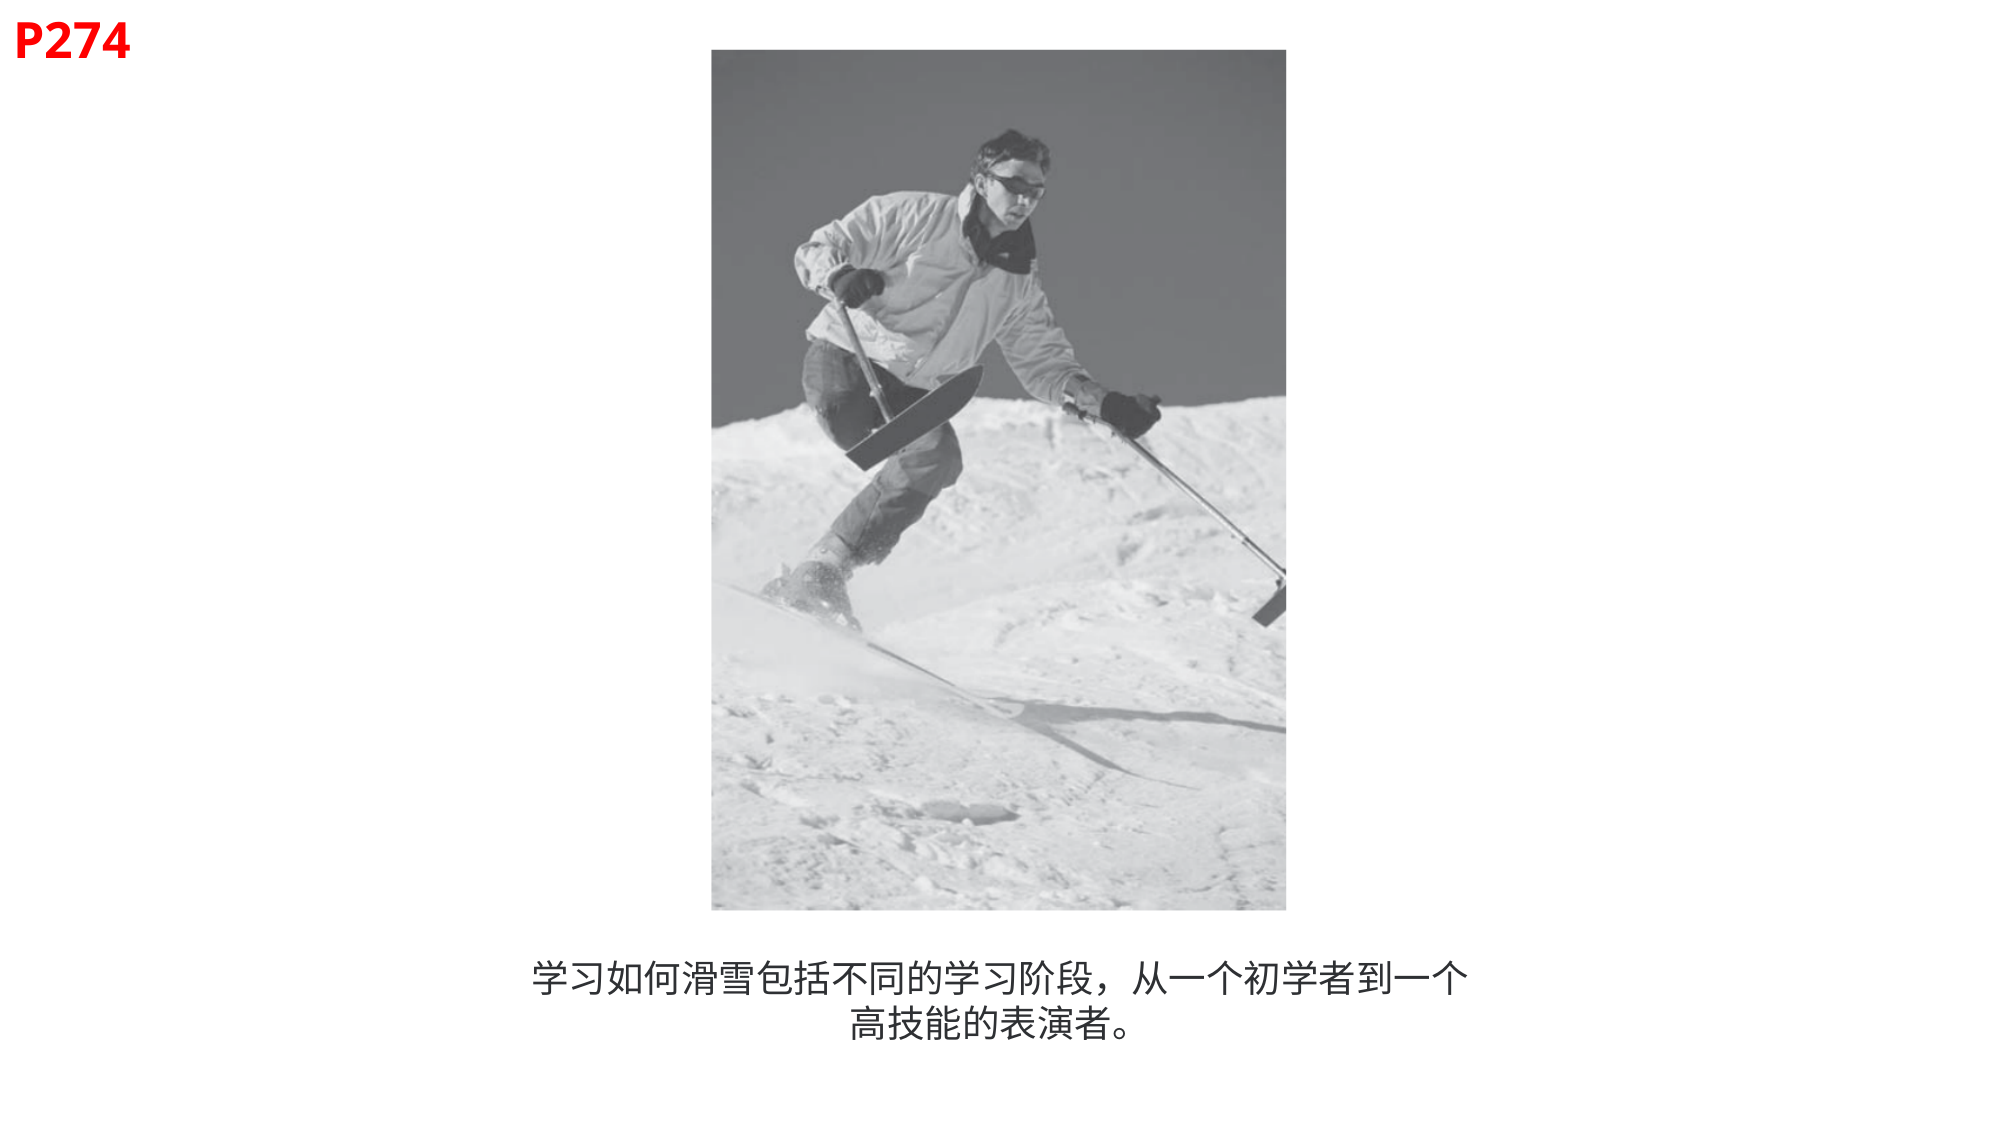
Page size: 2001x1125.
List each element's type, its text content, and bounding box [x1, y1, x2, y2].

picture [707, 42, 1293, 915]
text_box P274 [0, 0, 146, 121]
text_box 学习如何滑雪包括不同的学习阶段，从一个初学者到一个高技能的表演者。 [500, 947, 1500, 1053]
